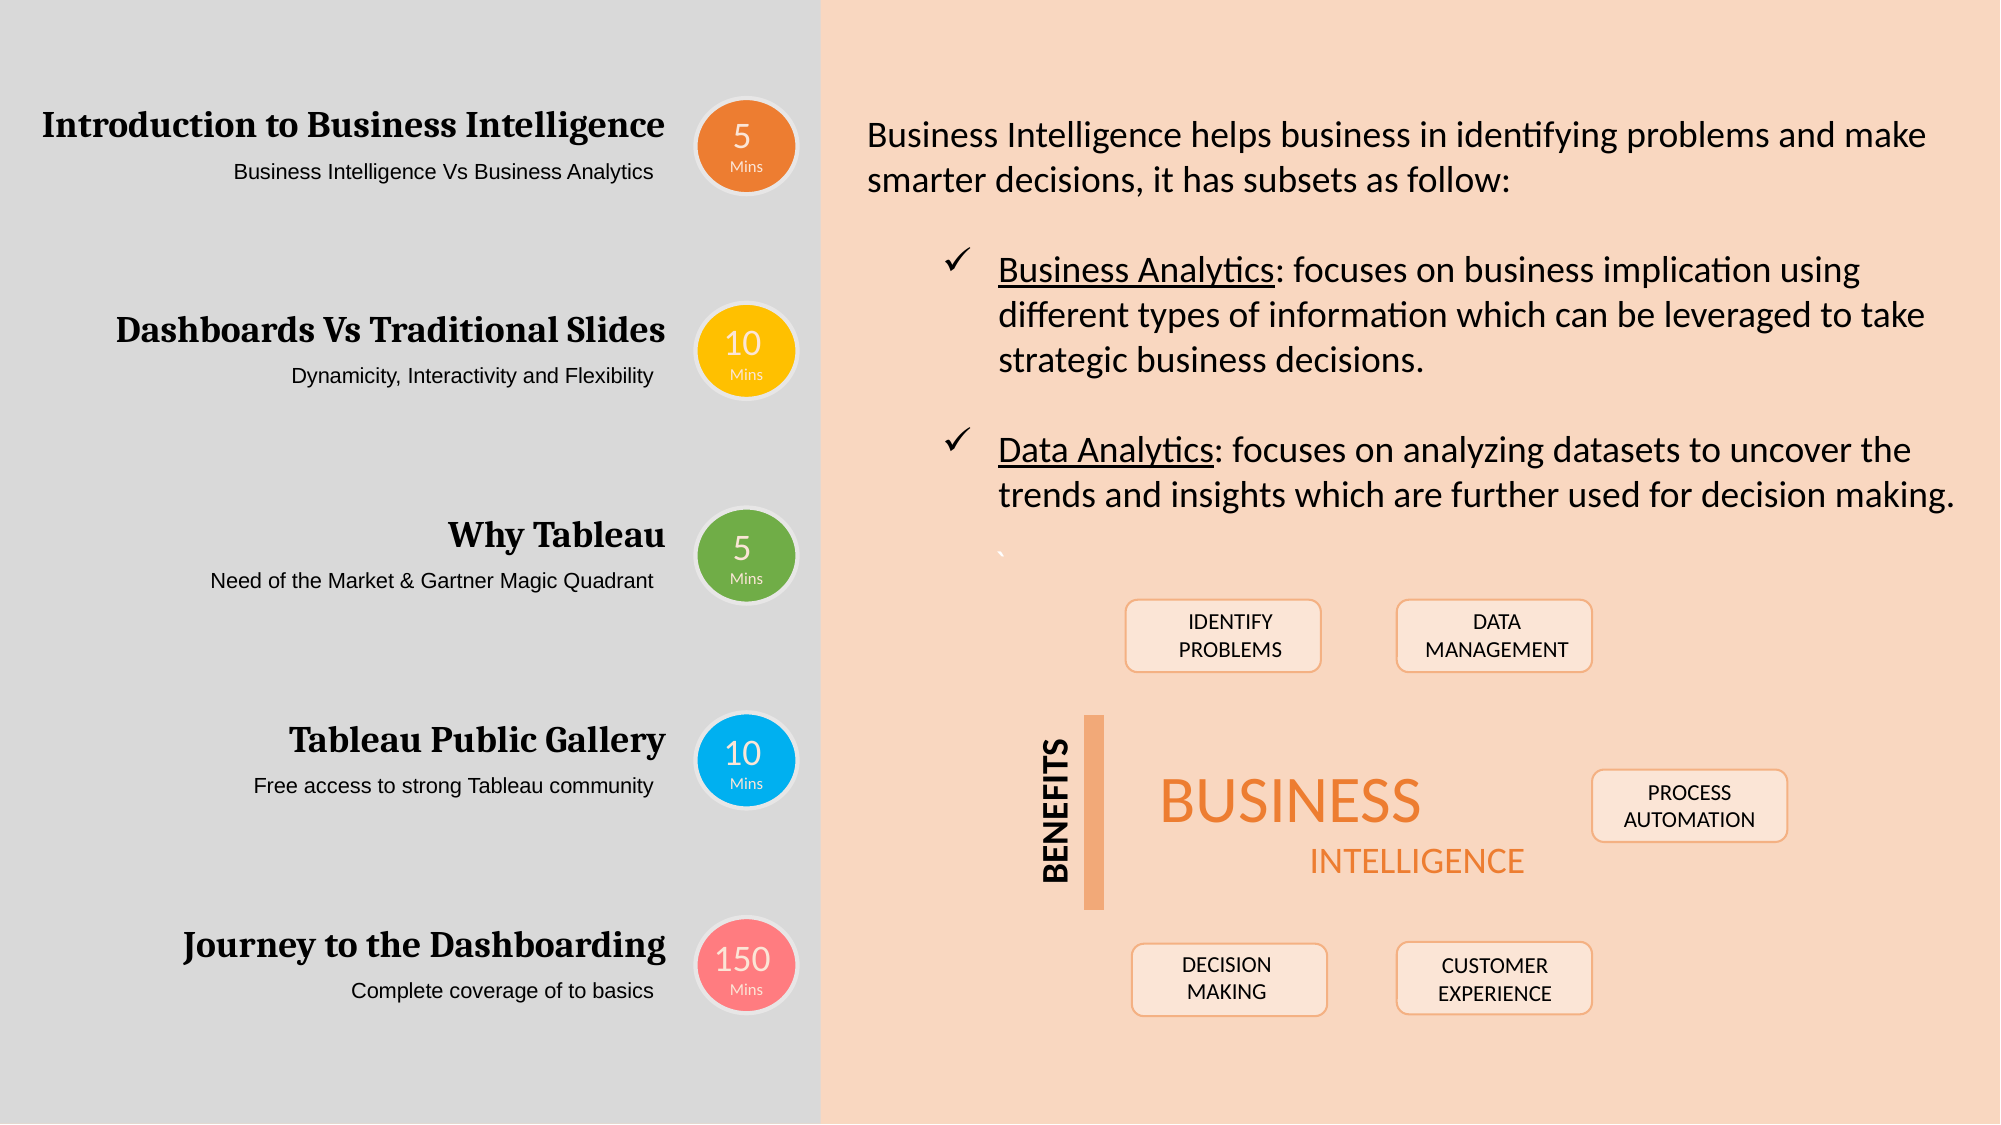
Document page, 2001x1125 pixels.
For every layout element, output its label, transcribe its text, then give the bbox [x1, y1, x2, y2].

text_box Business Intelligence helps business in identifying problems and make smarter decisions, it has subsets as follow: Business Analytics: focuses on business implication using different types of information which can be leveraged to take strategic business decisions. Data Analytics: focuses on analyzing datasets to uncover the trends and insights which are further used for decision making. [852, 102, 1981, 523]
text_box 10 Mins [798, 720, 803, 800]
text_box 10 Mins [798, 310, 803, 391]
text_box 5 Mins [798, 515, 803, 596]
text_box [0, 0, 822, 1125]
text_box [1022, 599, 1788, 1017]
text_box 5 Mins [798, 103, 803, 184]
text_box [13, 93, 798, 1014]
text_box 150 Mins [798, 926, 803, 1007]
text_box ` [822, 0, 2000, 1125]
